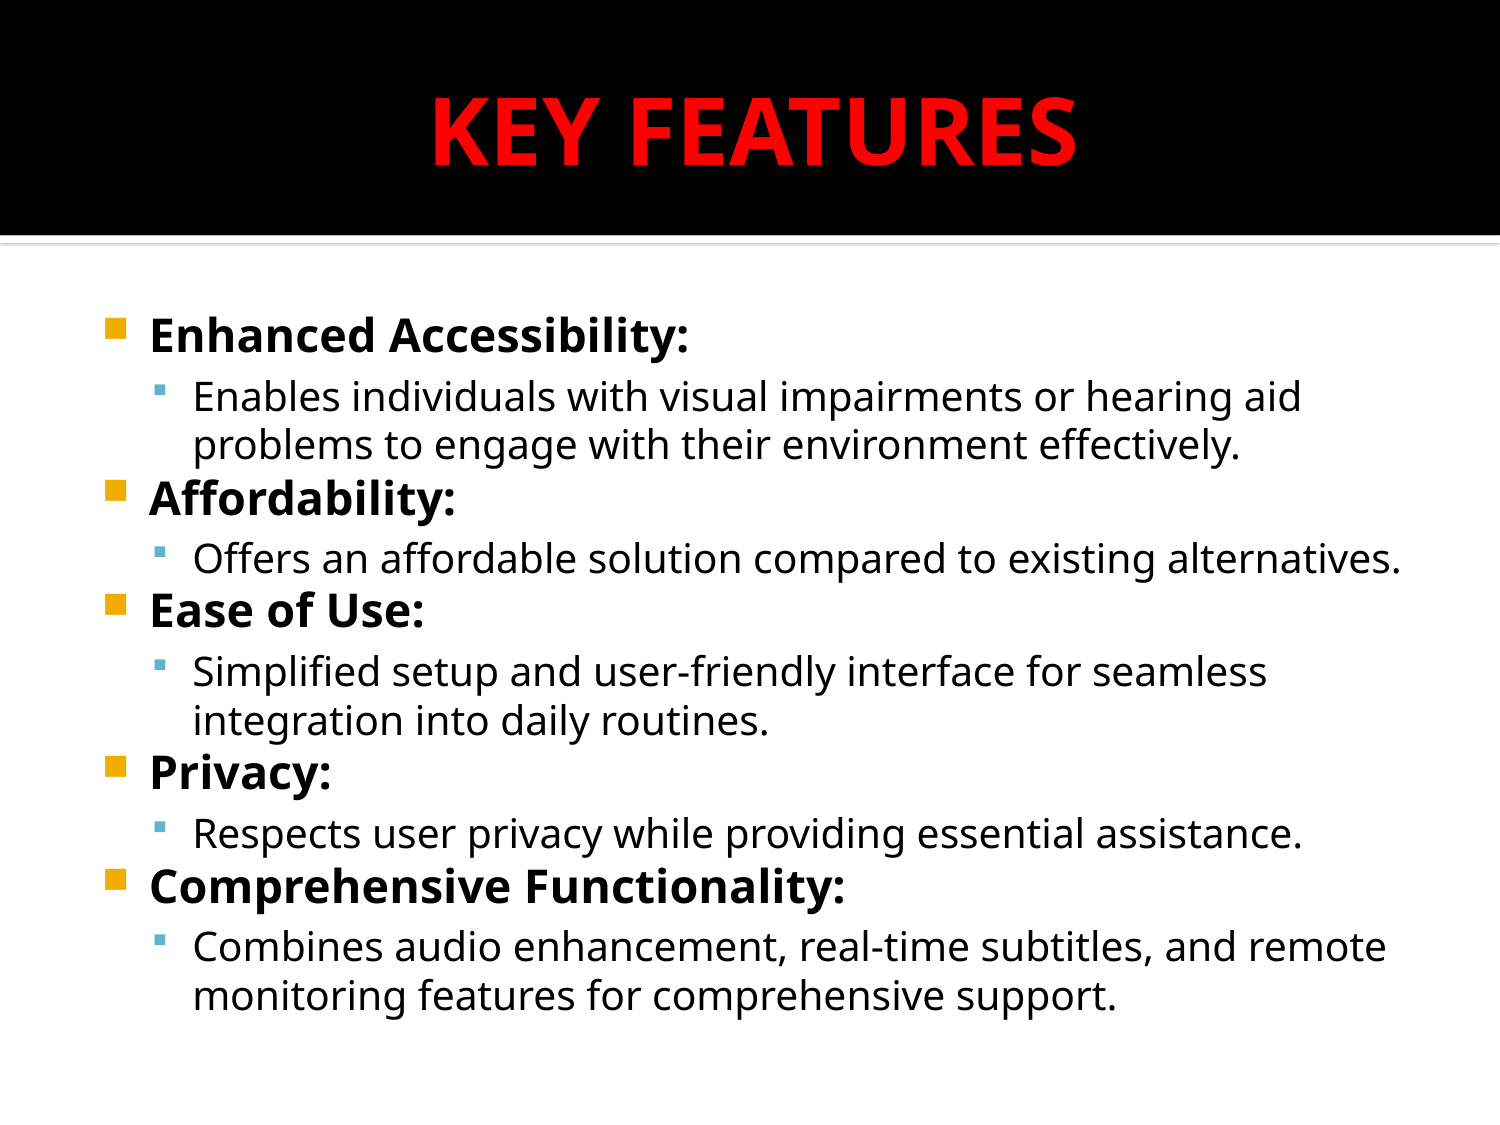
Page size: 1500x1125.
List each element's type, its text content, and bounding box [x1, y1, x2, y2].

list Enhanced Accessibility: Enables individuals with visual impairments or hearing aid problems to engage with their environment effectively. Affordability: Offers an affordable solution compared to existing alternatives. Ease of Use: Simplified setup and user-friendly interface for seamless integration into daily routines. Privacy: Respects user privacy while providing essential assistance. Comprehensive Functionality: Combines audio enhancement, real-time subtitles, and remote monitoring features for comprehensive support. [75, 291, 1425, 1050]
title KEY FEATURES [75, 25, 1425, 231]
